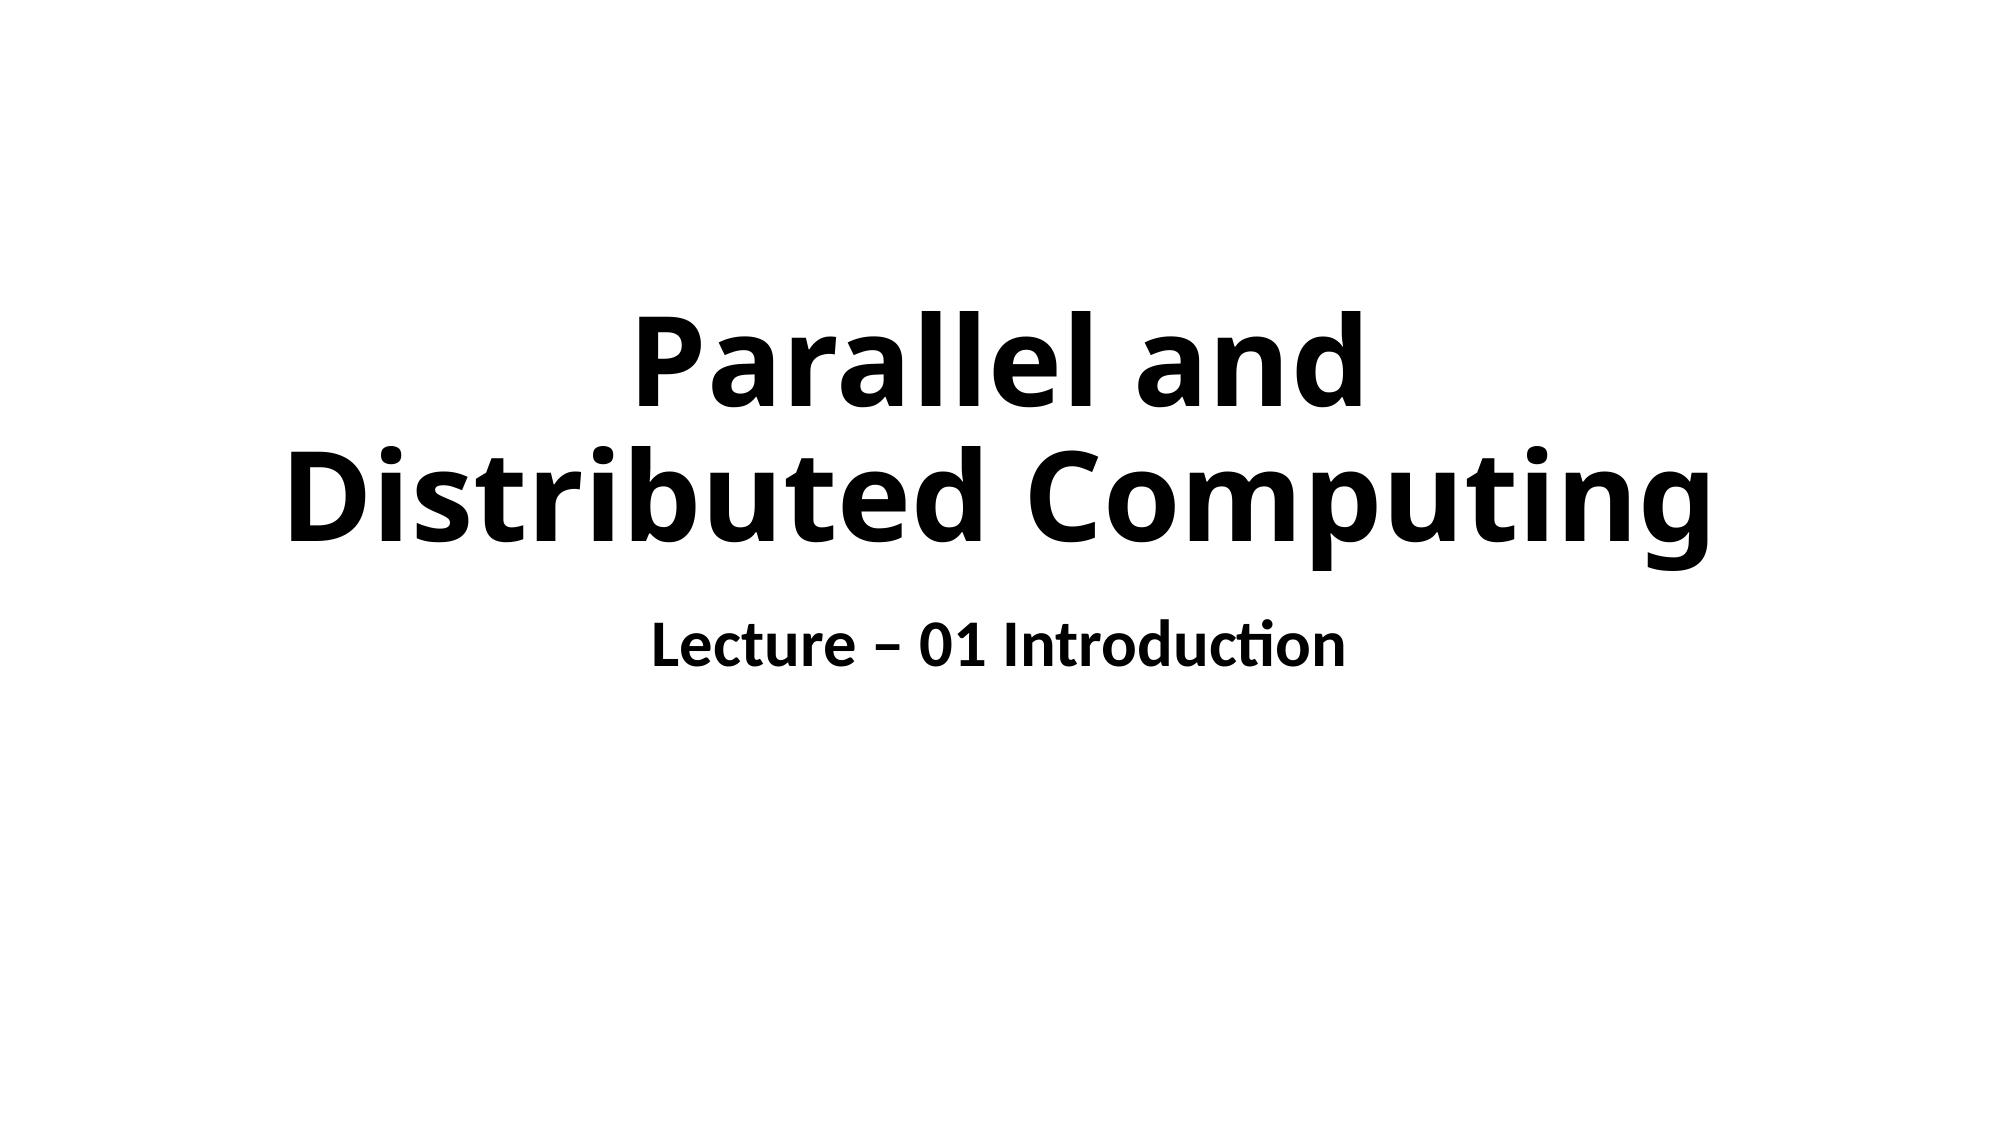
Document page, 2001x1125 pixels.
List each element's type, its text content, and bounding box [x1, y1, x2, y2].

title Parallel and Distributed Computing [249, 184, 1750, 576]
subtitle Lecture – 01 Introduction [249, 601, 1750, 874]
